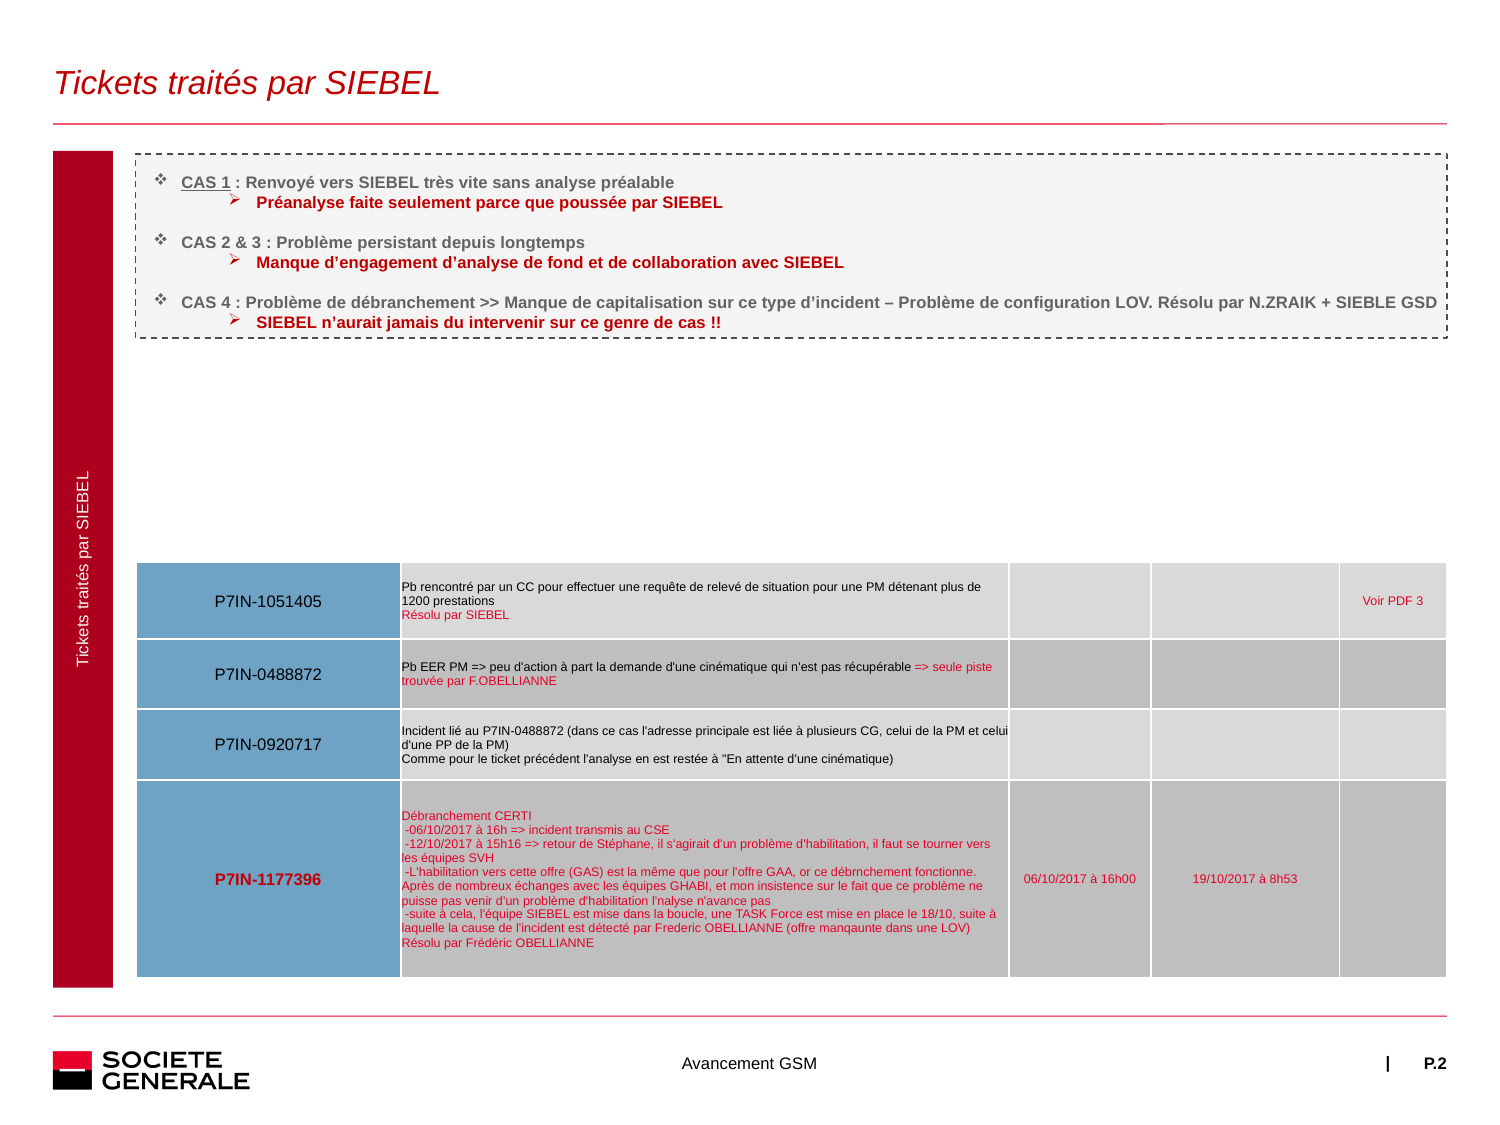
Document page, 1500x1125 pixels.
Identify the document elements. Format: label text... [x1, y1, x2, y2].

table_cell [1340, 710, 1446, 779]
table_cell Incident lié au P7IN-0488872 (dans ce cas l'adresse principale est liée à plusieurs CG, celui de la PM et celui d'une PP de la PM) Comme pour le ticket précédent l'analyse en est restée à "En attente d'une cinématique) [402, 710, 1008, 779]
footer Avancement GSM [454, 1052, 1045, 1125]
table_cell 19/10/2017 à 8h53 [1152, 781, 1339, 977]
table_cell P7IN-0920717 [137, 710, 400, 779]
table_cell Pb EER PM => peu d'action à part la demande d'une cinématique qui n'est pas récupérable => seule piste trouvée par F.OBELLIANNE [402, 640, 1008, 708]
table_cell P7IN-0488872 [137, 640, 400, 708]
table_header [1010, 563, 1150, 638]
table_cell Débranchement CERTI -06/10/2017 à 16h => incident transmis au CSE -12/10/2017 à 15h16 => retour de Stéphane, il s'agirait d'un problème d'habilitation, il faut se tourner vers les équipes SVH -L'habilitation vers cette offre (GAS) est la même que pour l'offre GAA, or ce débrnchement fonctionne. Après de nombreux échanges avec les équipes GHABI, et mon insistence sur le fait que ce problème ne puisse pas venir d'un problème d'habilitation l'nalyse n'avance pas -suite à cela, l'équipe SIEBEL est mise dans la boucle, une TASK Force est mise en place le 18/10, suite à laquelle la cause de l'incident est détecté par Frederic OBELLIANNE (offre manqaunte dans une LOV) Résolu par Frédéric OBELLIANNE [402, 781, 1008, 977]
table_cell [1010, 710, 1150, 779]
table_cell 06/10/2017 à 16h00 [1010, 781, 1150, 977]
table_cell [1340, 781, 1446, 977]
table_header Voir PDF 3 [1340, 563, 1446, 638]
text_box Tickets traités par SIEBEL [53, 150, 113, 988]
picture [47, 999, 550, 1125]
table_header Pb rencontré par un CC pour effectuer une requête de relevé de situation pour une PM détenant plus de 1200 prestations Résolu par SIEBEL [402, 563, 1008, 638]
table_cell [1010, 640, 1150, 708]
table_header [1152, 563, 1339, 638]
text_box CAS 1 : Renvoyé vers SIEBEL très vite sans analyse préalable Préanalyse faite seulement parce que poussée par SIEBEL CAS 2 & 3 : Problème persistant depuis longtemps Manque d’engagement d’analyse de fond et de collaboration avec SIEBEL CAS 4 : Problème de débranchement >> Manque de capitalisation sur ce type d’incident – Problème de configuration LOV. Résolu par N.ZRAIK + SIEBLE GSD SIEBEL n’aurait jamais du intervenir sur ce genre de cas !! [135, 154, 1447, 338]
table_cell [1340, 640, 1446, 708]
table_cell [1152, 640, 1339, 708]
table_cell [1152, 710, 1339, 779]
slide_number P.2 [1387, 1052, 1448, 1125]
text_box Tickets traités par SIEBEL [53, 42, 1447, 125]
table_cell P7IN-1177396 [137, 781, 400, 977]
table_header P7IN-1051405 [137, 563, 400, 638]
